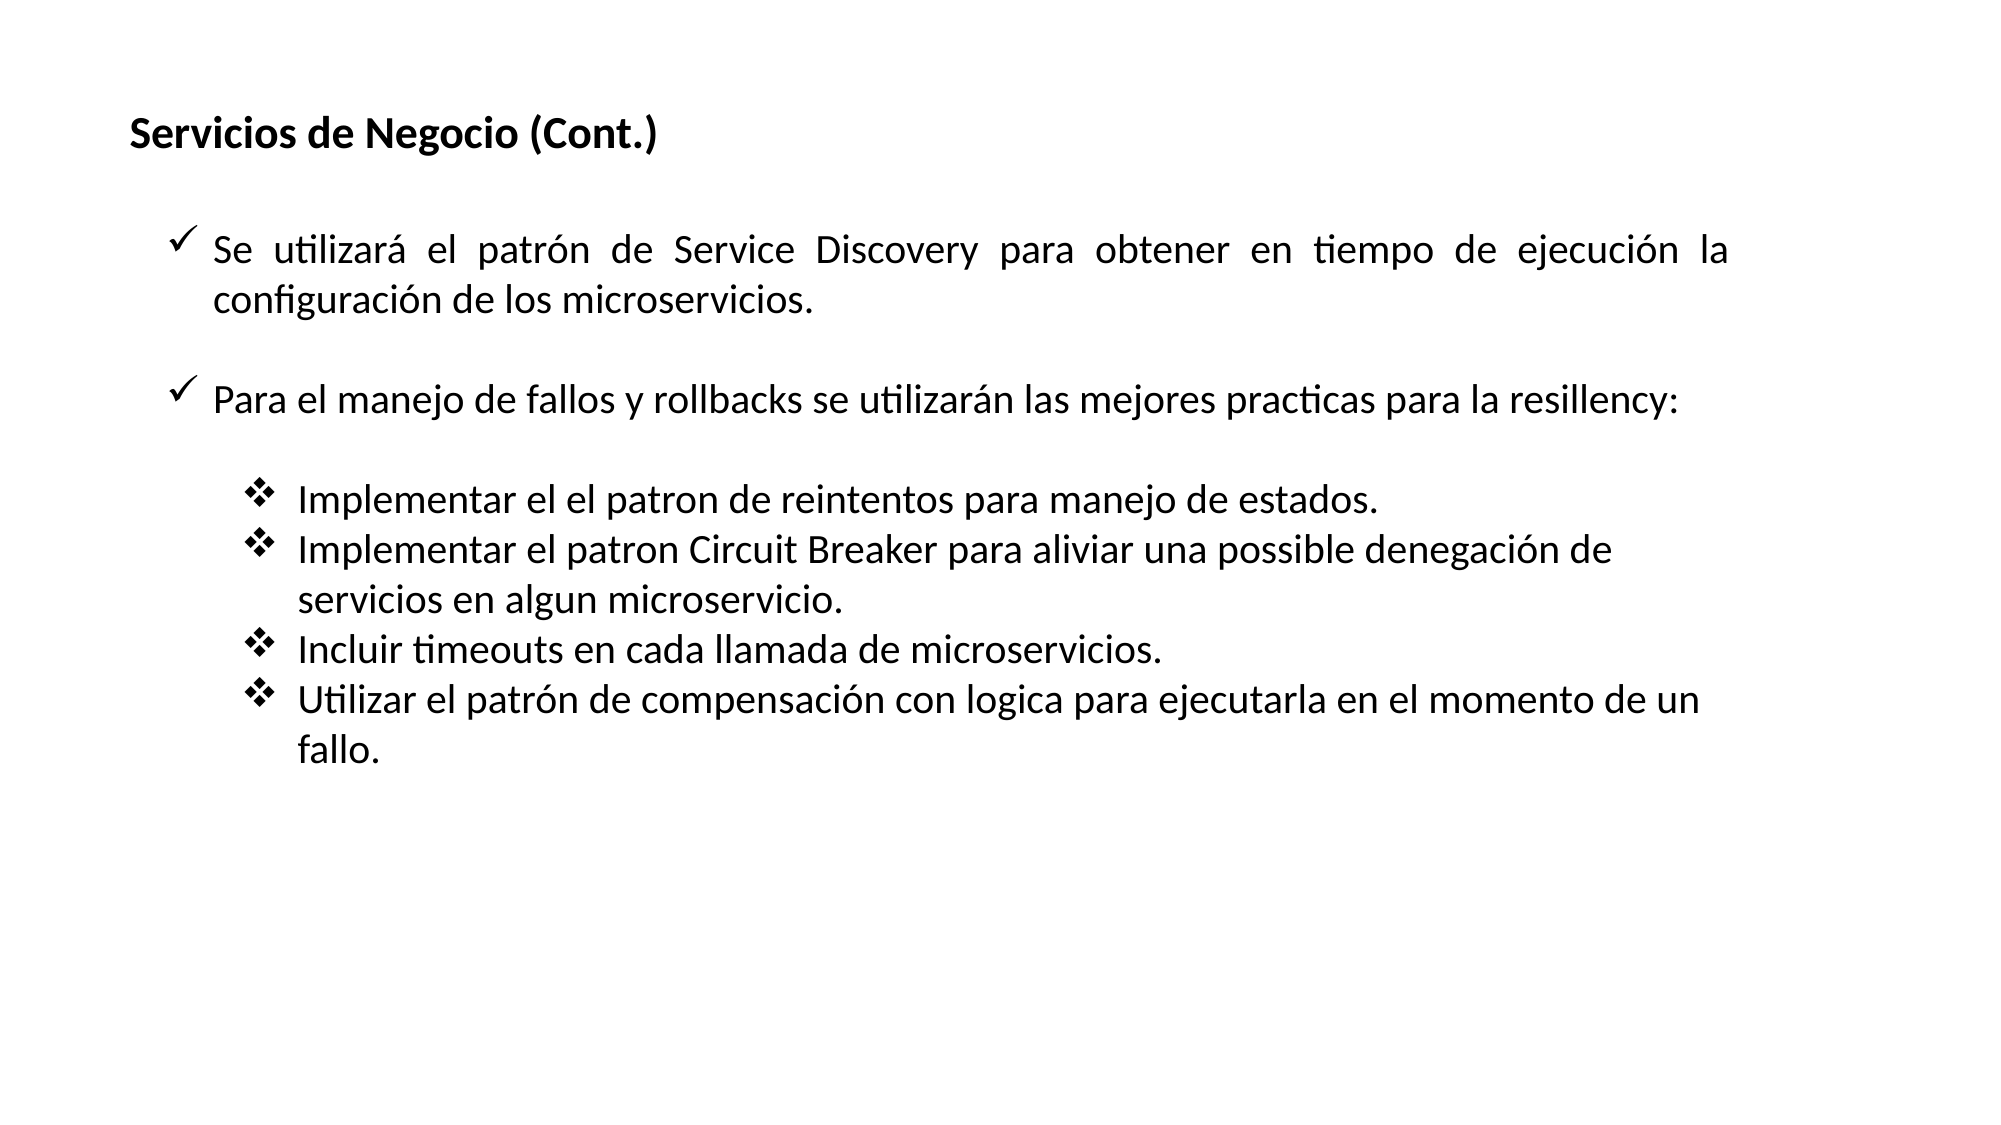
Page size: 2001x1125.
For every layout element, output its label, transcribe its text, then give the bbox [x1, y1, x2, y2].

text_box Servicios de Negocio (Cont.) [114, 94, 674, 165]
text_box Se utilizará el patrón de Service Discovery para obtener en tiempo de ejecución la configuración de los microservicios. Para el manejo de fallos y rollbacks se utilizarán las mejores practicas para la resillency: Implementar el el patron de reintentos para manejo de estados. Implementar el patron Circuit Breaker para aliviar una possible denegación de servicios en algun microservicio. Incluir timeouts en cada llamada de microservicios. Utilizar el patrón de compensación con logica para ejecutarla en el momento de un fallo. [151, 214, 1746, 780]
